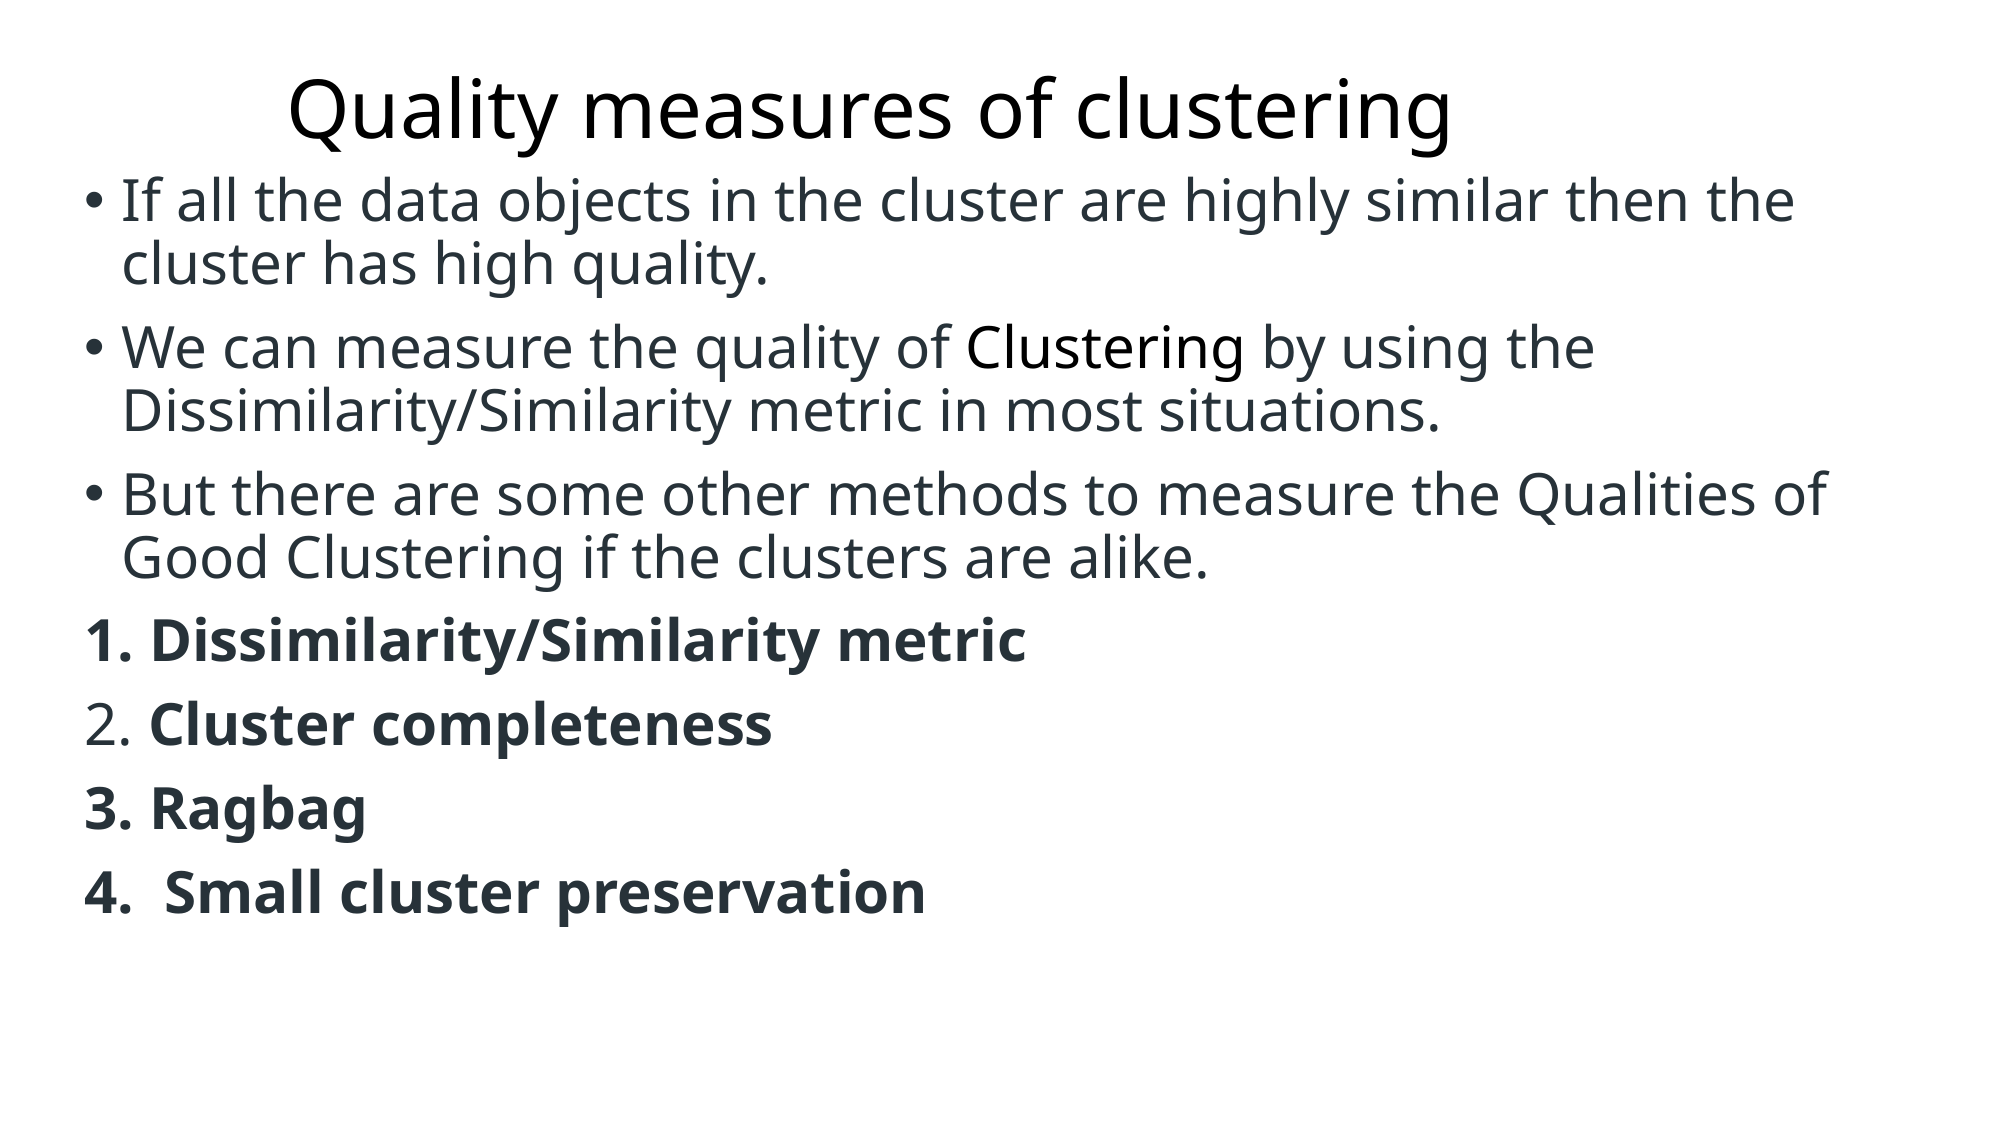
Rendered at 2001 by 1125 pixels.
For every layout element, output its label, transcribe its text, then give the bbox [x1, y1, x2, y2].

list If all the data objects in the cluster are highly similar then the cluster has high quality. We can measure the quality of Clustering by using the Dissimilarity/Similarity metric in most situations. But there are some other methods to measure the Qualities of Good Clustering if the clusters are alike. 1. Dissimilarity/Similarity metric 2. Cluster completeness 3. Ragbag 4. Small cluster preservation [69, 163, 1934, 1085]
title Quality measures of clustering [137, 59, 1863, 163]
